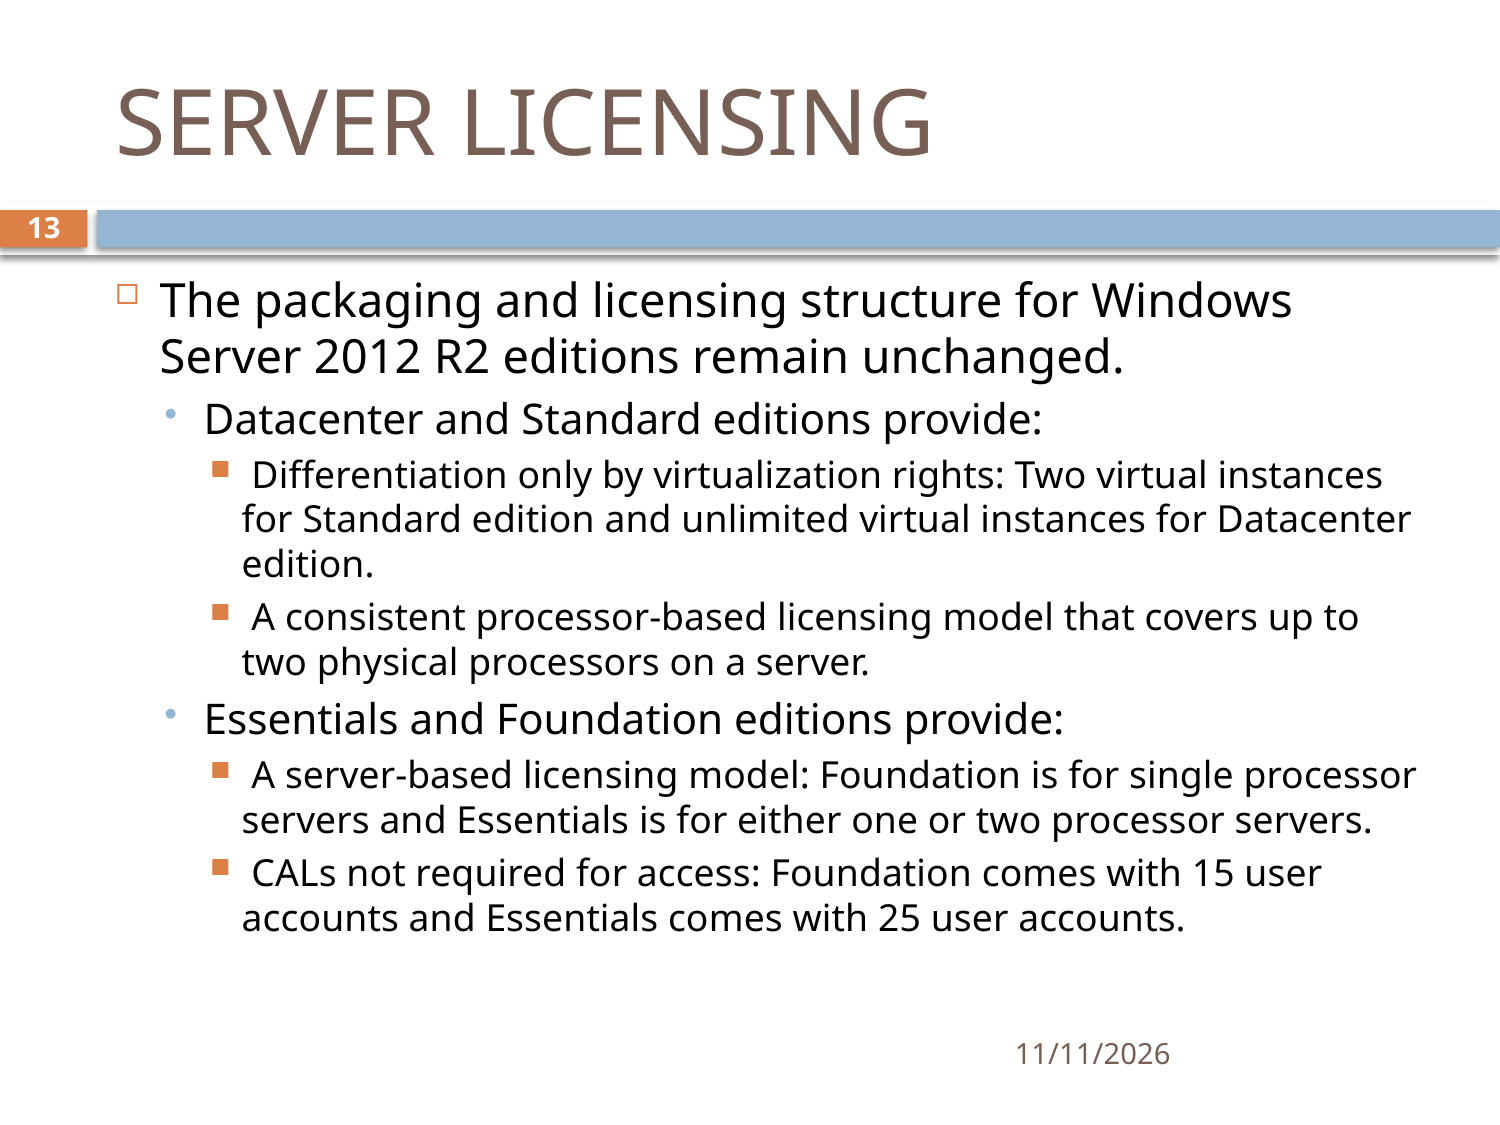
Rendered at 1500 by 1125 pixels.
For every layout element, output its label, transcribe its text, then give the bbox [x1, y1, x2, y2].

title SERVER LICENSING [100, 37, 1438, 200]
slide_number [999, 1025, 1438, 1085]
slide_number 13 [0, 208, 88, 249]
list The packaging and licensing structure for Windows Server 2012 R2 editions remain unchanged. Datacenter and Standard editions provide: Differentiation only by virtualization rights: Two virtual instances for Standard edition and unlimited virtual instances for Datacenter edition. A consistent processor-based licensing model that covers up to two physical processors on a server. Essentials and Foundation editions provide: A server-based licensing model: Foundation is for single processor servers and Essentials is for either one or two processor servers. CALs not required for access: Foundation comes with 15 user accounts and Essentials comes with 25 user accounts. [100, 262, 1438, 1000]
